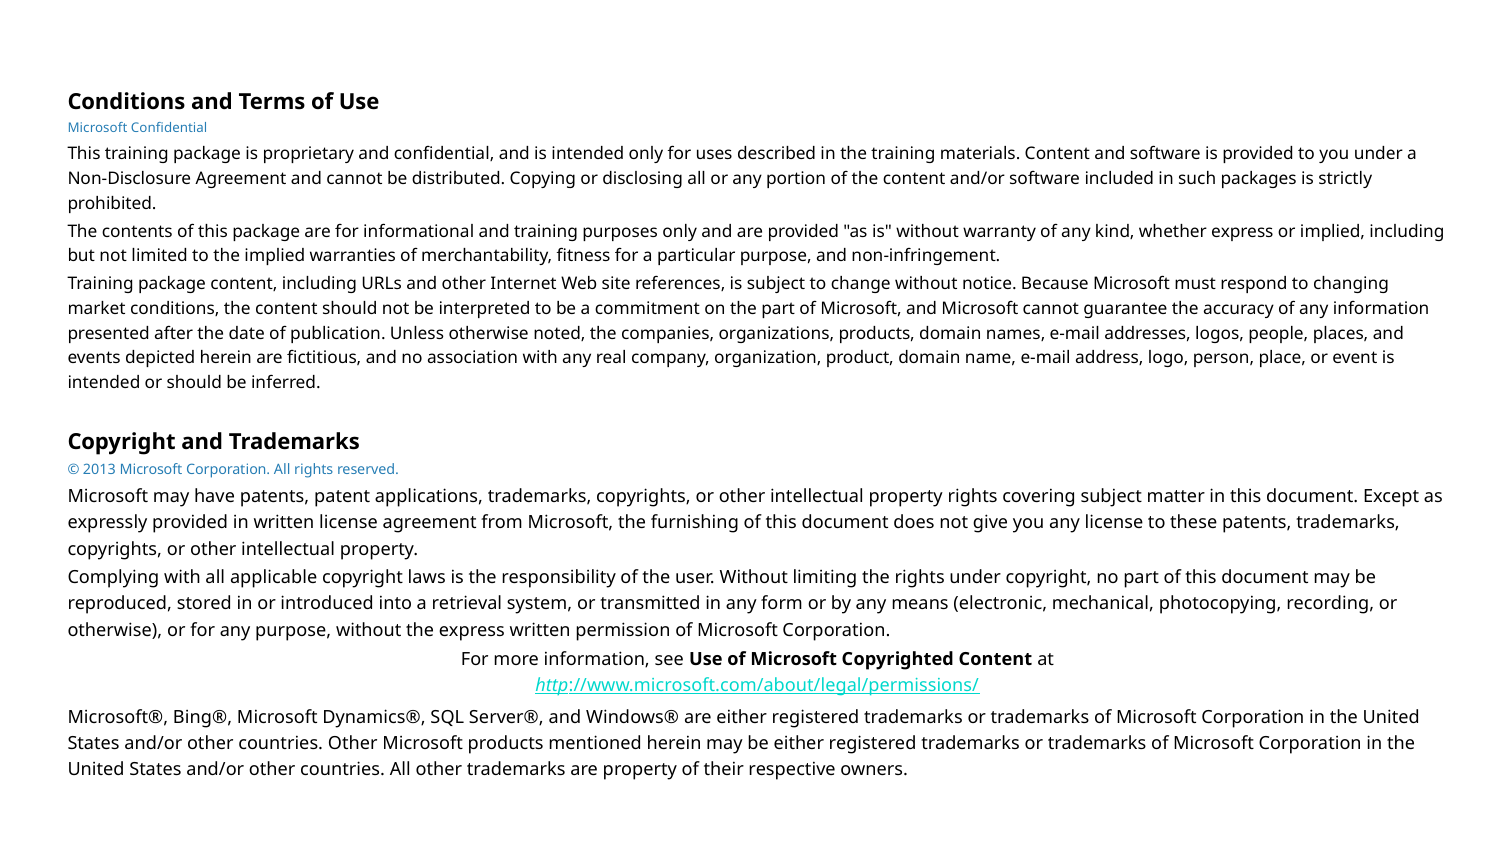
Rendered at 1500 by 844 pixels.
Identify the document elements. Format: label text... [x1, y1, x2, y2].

list Conditions and Terms of Use Microsoft Confidential This training package is proprietary and confidential, and is intended only for uses described in the training materials. Content and software is provided to you under a Non-Disclosure Agreement and cannot be distributed. Copying or disclosing all or any portion of the content and/or software included in such packages is strictly prohibited. The contents of this package are for informational and training purposes only and are provided "as is" without warranty of any kind, whether express or implied, including but not limited to the implied warranties of merchantability, fitness for a particular purpose, and non-infringement. Training package content, including URLs and other Internet Web site references, is subject to change without notice. Because Microsoft must respond to changing market conditions, the content should not be interpreted to be a commitment on the part of Microsoft, and Microsoft cannot guarantee the accuracy of any information presented after the date of publication. Unless otherwise noted, the companies, organizations, products, domain names, e-mail addresses, logos, people, places, and events depicted herein are fictitious, and no association with any real company, organization, product, domain name, e-mail address, logo, person, place, or event is intended or should be inferred. Copyright and Trademarks © 2013 Microsoft Corporation. All rights reserved. Microsoft may have patents, patent applications, trademarks, copyrights, or other intellectual property rights covering subject matter in this document. Except as expressly provided in written license agreement from Microsoft, the furnishing of this document does not give you any license to these patents, trademarks, copyrights, or other intellectual property. Complying with all applicable copyright laws is the responsibility of the user. Without limiting the rights under copyright, no part of this document may be reproduced, stored in or introduced into a retrieval system, or transmitted in any form or by any means (electronic, mechanical, photocopying, recording, or otherwise), or for any purpose, without the express written permission of Microsoft Corporation. For more information, see Use of Microsoft Copyrighted Content at http://www.microsoft.com/about/legal/permissions/ Microsoft®, Bing®, Microsoft Dynamics®, SQL Server®, and Windows® are either registered trademarks or trademarks of Microsoft Corporation in the United States and/or other countries. Other Microsoft products mentioned herein may be either registered trademarks or trademarks of Microsoft Corporation in the United States and/or other countries. All other trademarks are property of their respective owners. [37, 59, 1463, 797]
